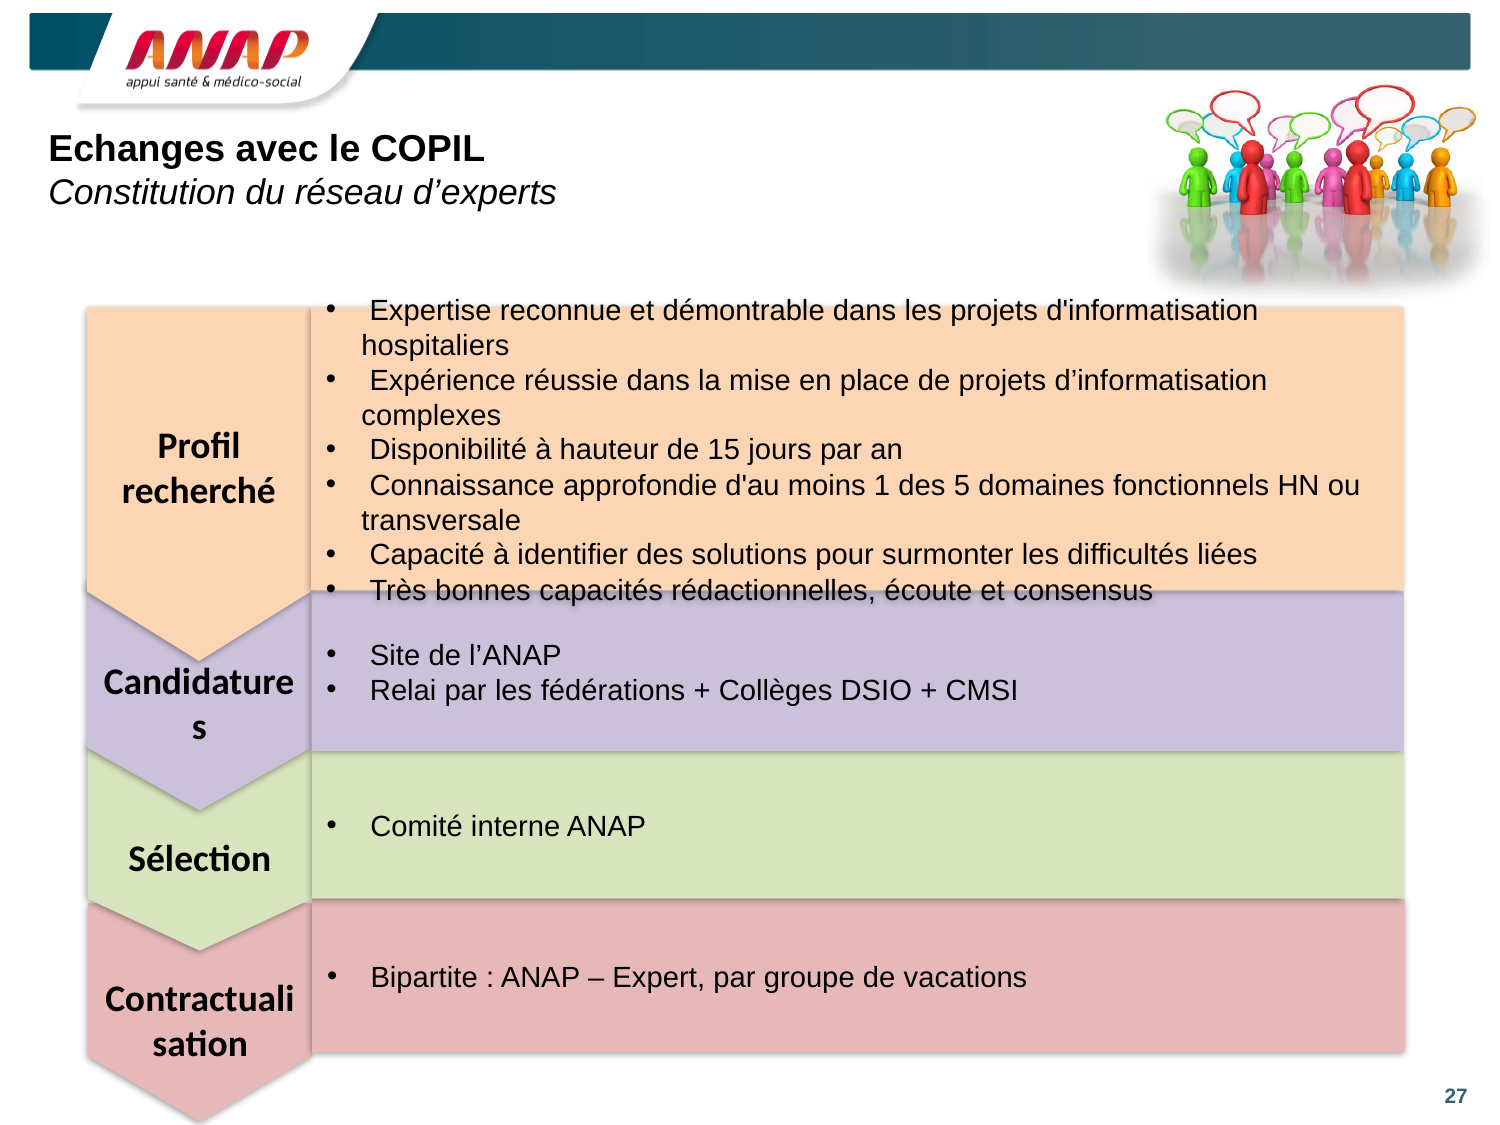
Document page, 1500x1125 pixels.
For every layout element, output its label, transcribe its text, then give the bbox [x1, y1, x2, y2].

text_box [87, 817, 1405, 951]
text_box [87, 959, 1405, 1123]
picture [0, 13, 1500, 321]
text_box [86, 306, 1404, 662]
text_box Echanges avec le COPIL Constitution du réseau d’experts [33, 115, 1129, 219]
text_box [86, 669, 1405, 811]
